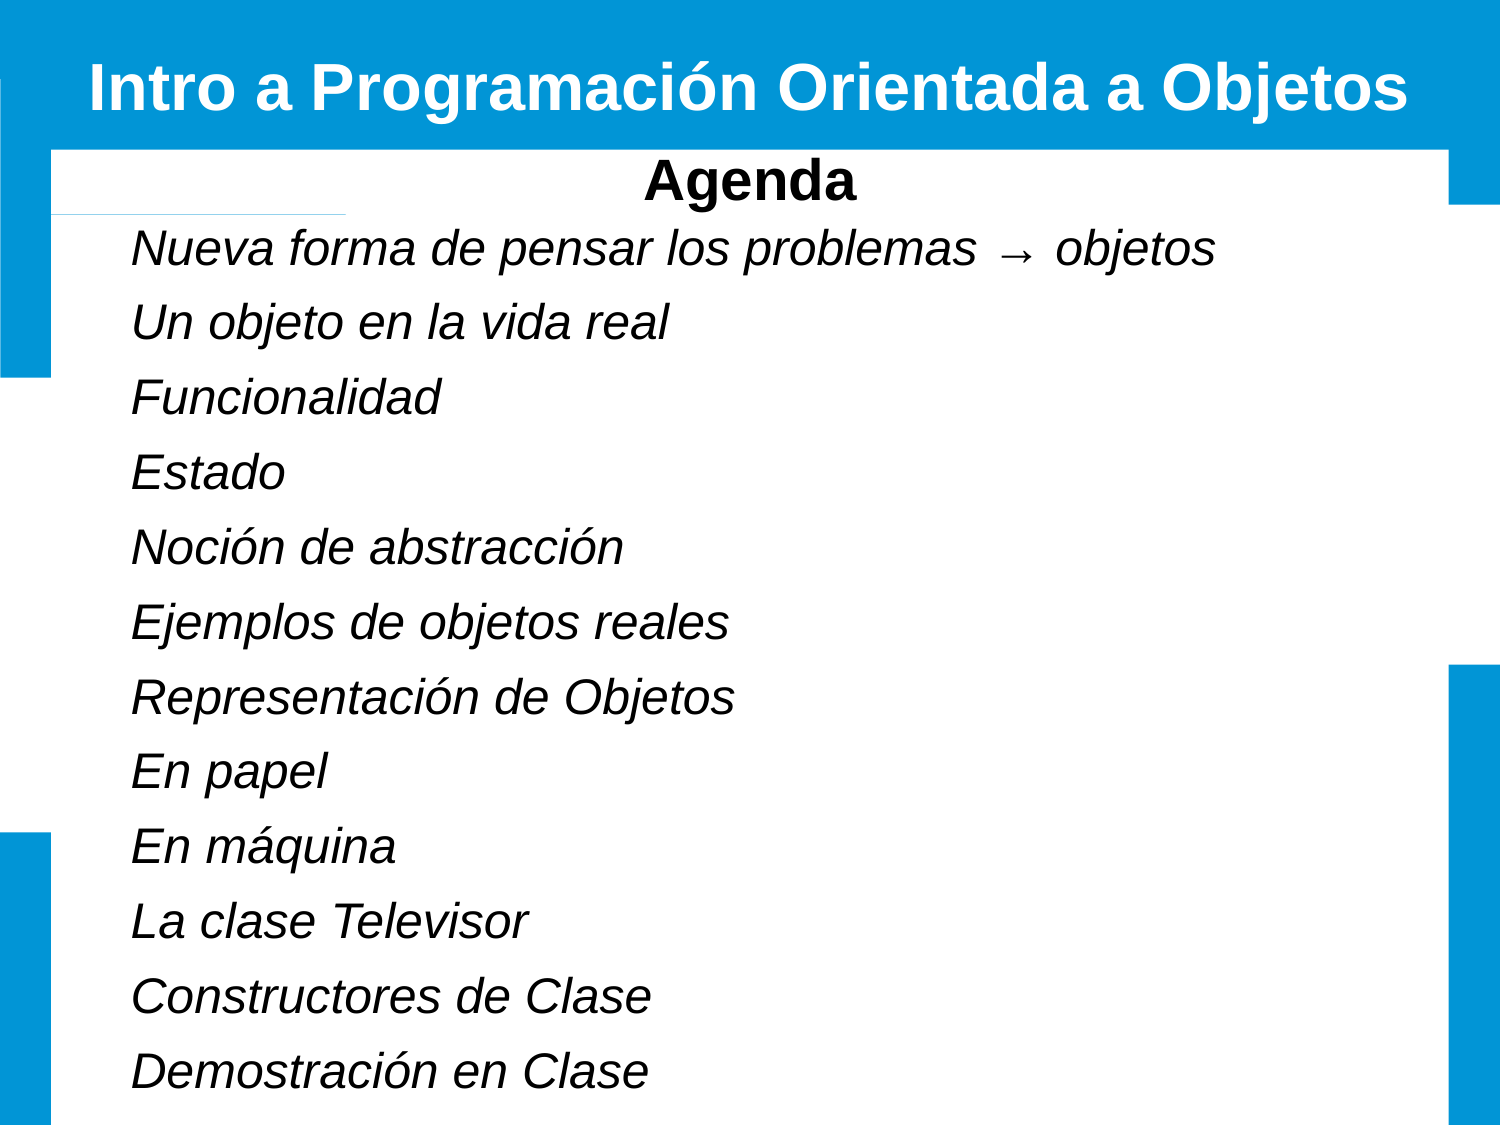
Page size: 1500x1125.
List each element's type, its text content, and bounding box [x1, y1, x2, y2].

text_box Nueva forma de pensar los problemas → objetos Un objeto en la vida real Funcionalidad Estado Noción de abstracción Ejemplos de objetos reales Representación de Objetos En papel En máquina La clase Televisor Constructores de Clase Demostración en Clase [51, 214, 1449, 1125]
text_box Agenda [51, 149, 1449, 214]
title Intro a Programación Orientada a Objetos [15, 0, 1486, 133]
